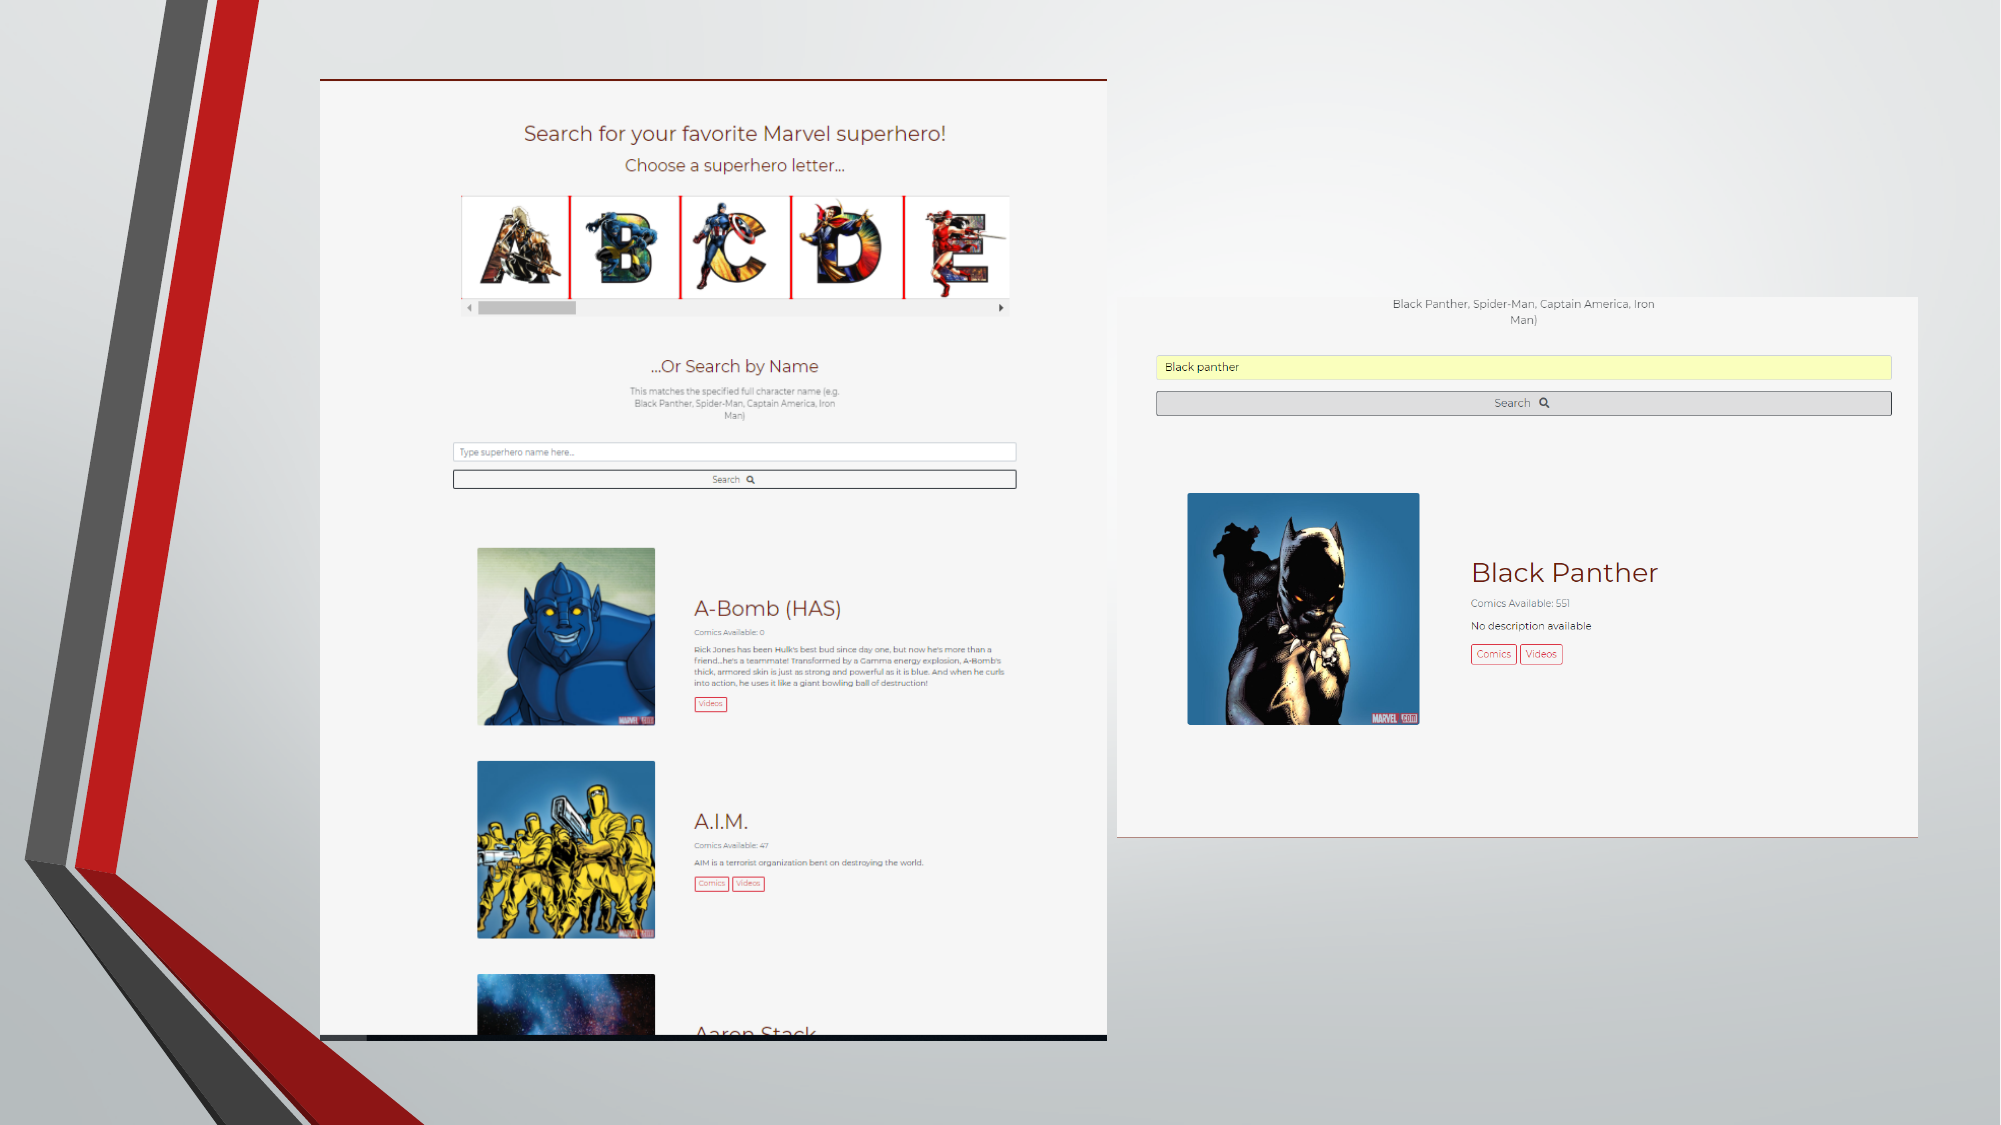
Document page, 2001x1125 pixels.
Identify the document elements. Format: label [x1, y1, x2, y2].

picture [320, 79, 1107, 1042]
picture [1117, 297, 1918, 838]
